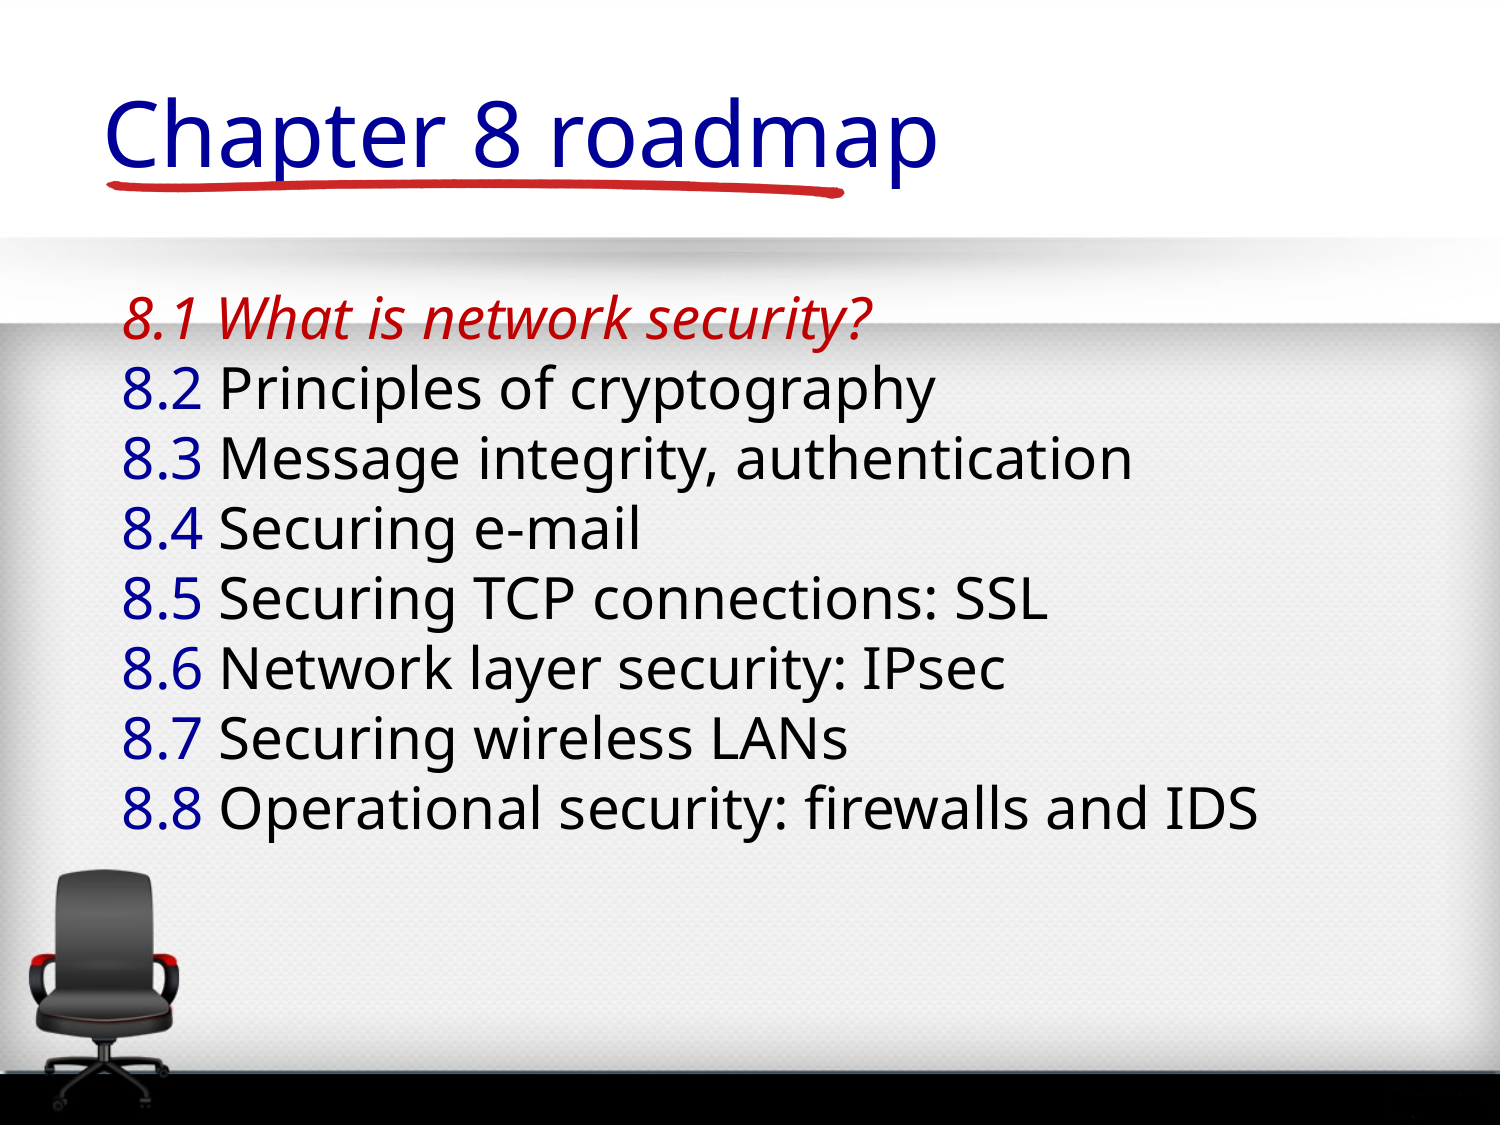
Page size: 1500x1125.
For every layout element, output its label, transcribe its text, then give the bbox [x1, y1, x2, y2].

picture [0, 0, 1500, 1125]
list 8.1 What is network security? 8.2 Principles of cryptography 8.3 Message integrity, authentication 8.4 Securing e-mail 8.5 Securing TCP connections: SSL 8.6 Network layer security: IPsec 8.7 Securing wireless LANs 8.8 Operational security: firewalls and IDS [106, 273, 1382, 1037]
title Chapter 8 roadmap [87, 37, 1363, 225]
footer Network Security [762, 1062, 1397, 1114]
